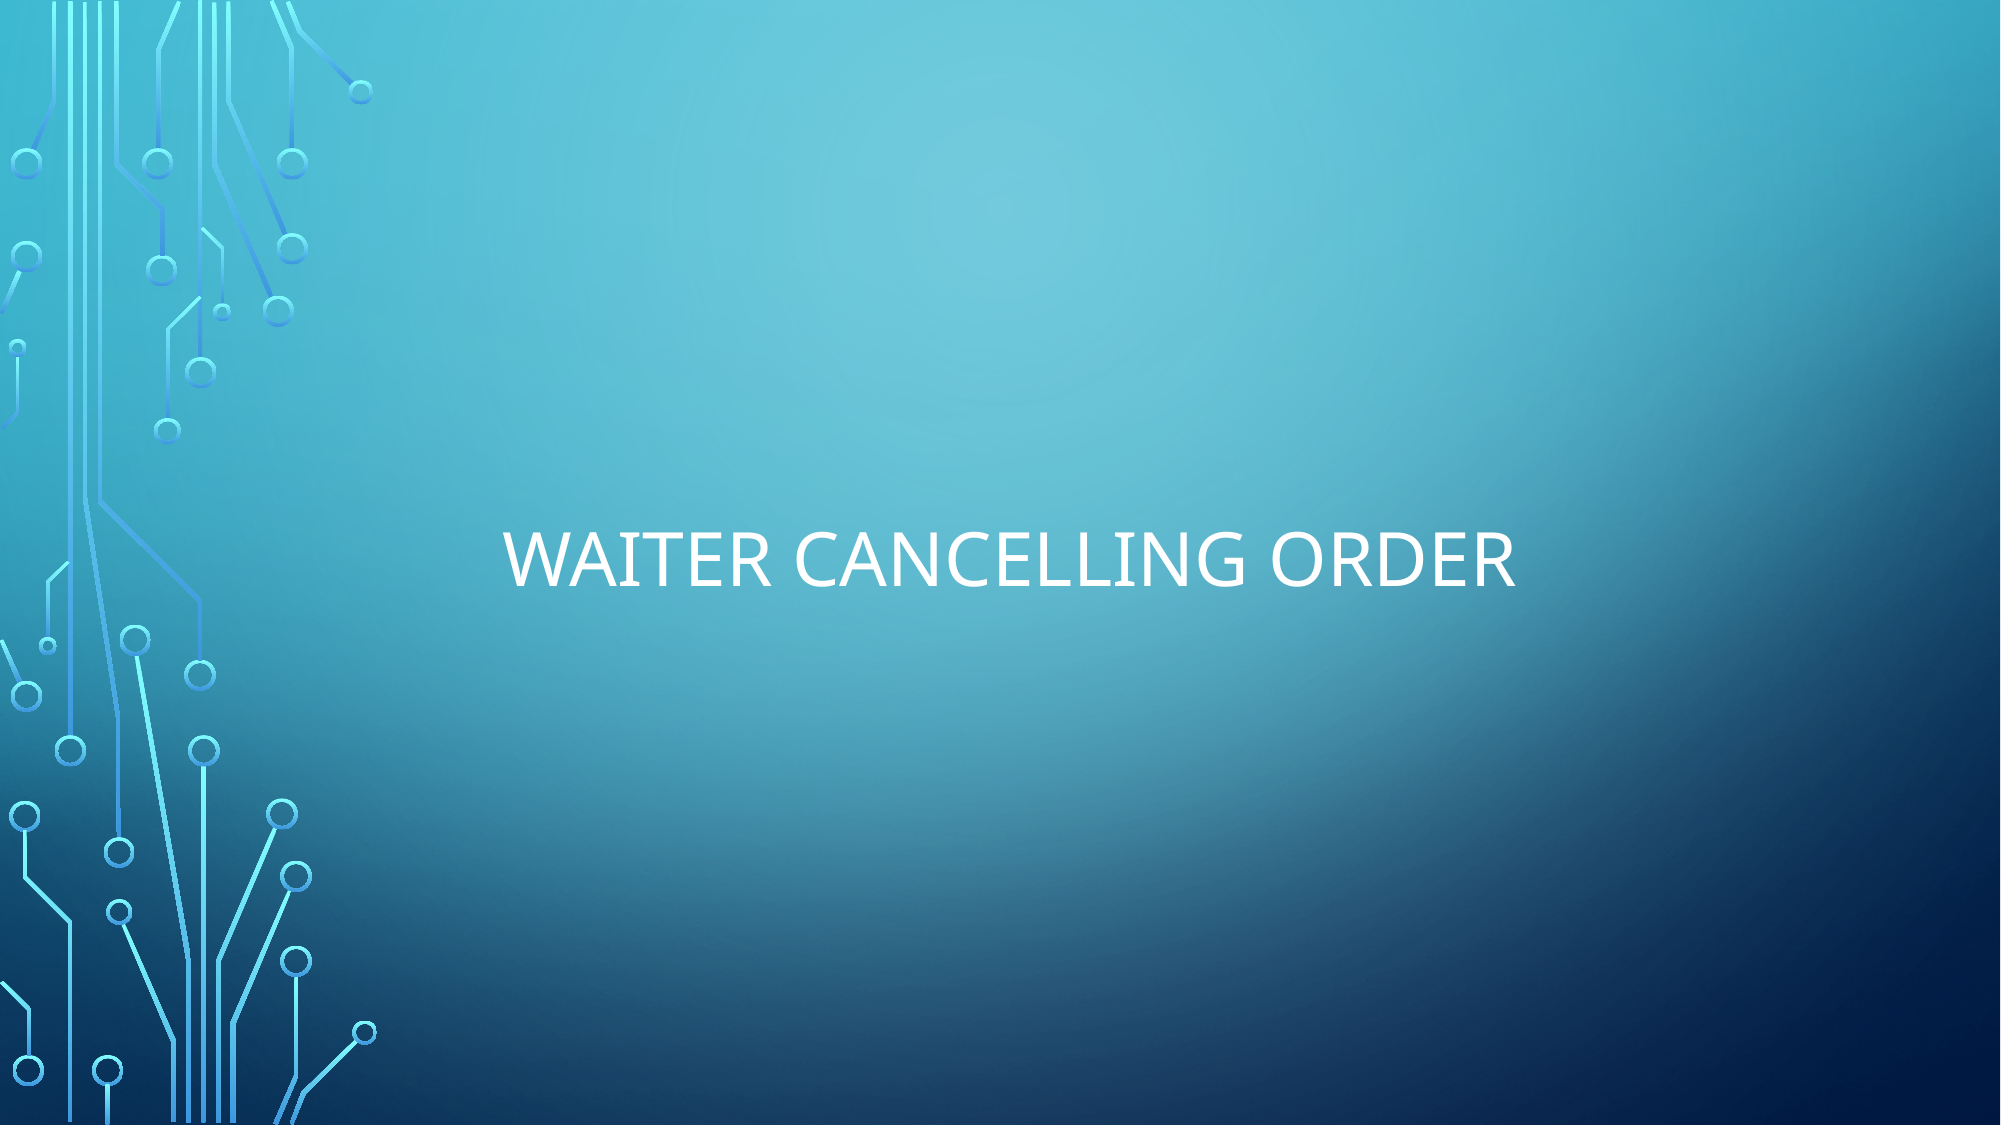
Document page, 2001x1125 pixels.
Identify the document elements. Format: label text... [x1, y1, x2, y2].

title Waiter cancelling order [187, 484, 1813, 641]
